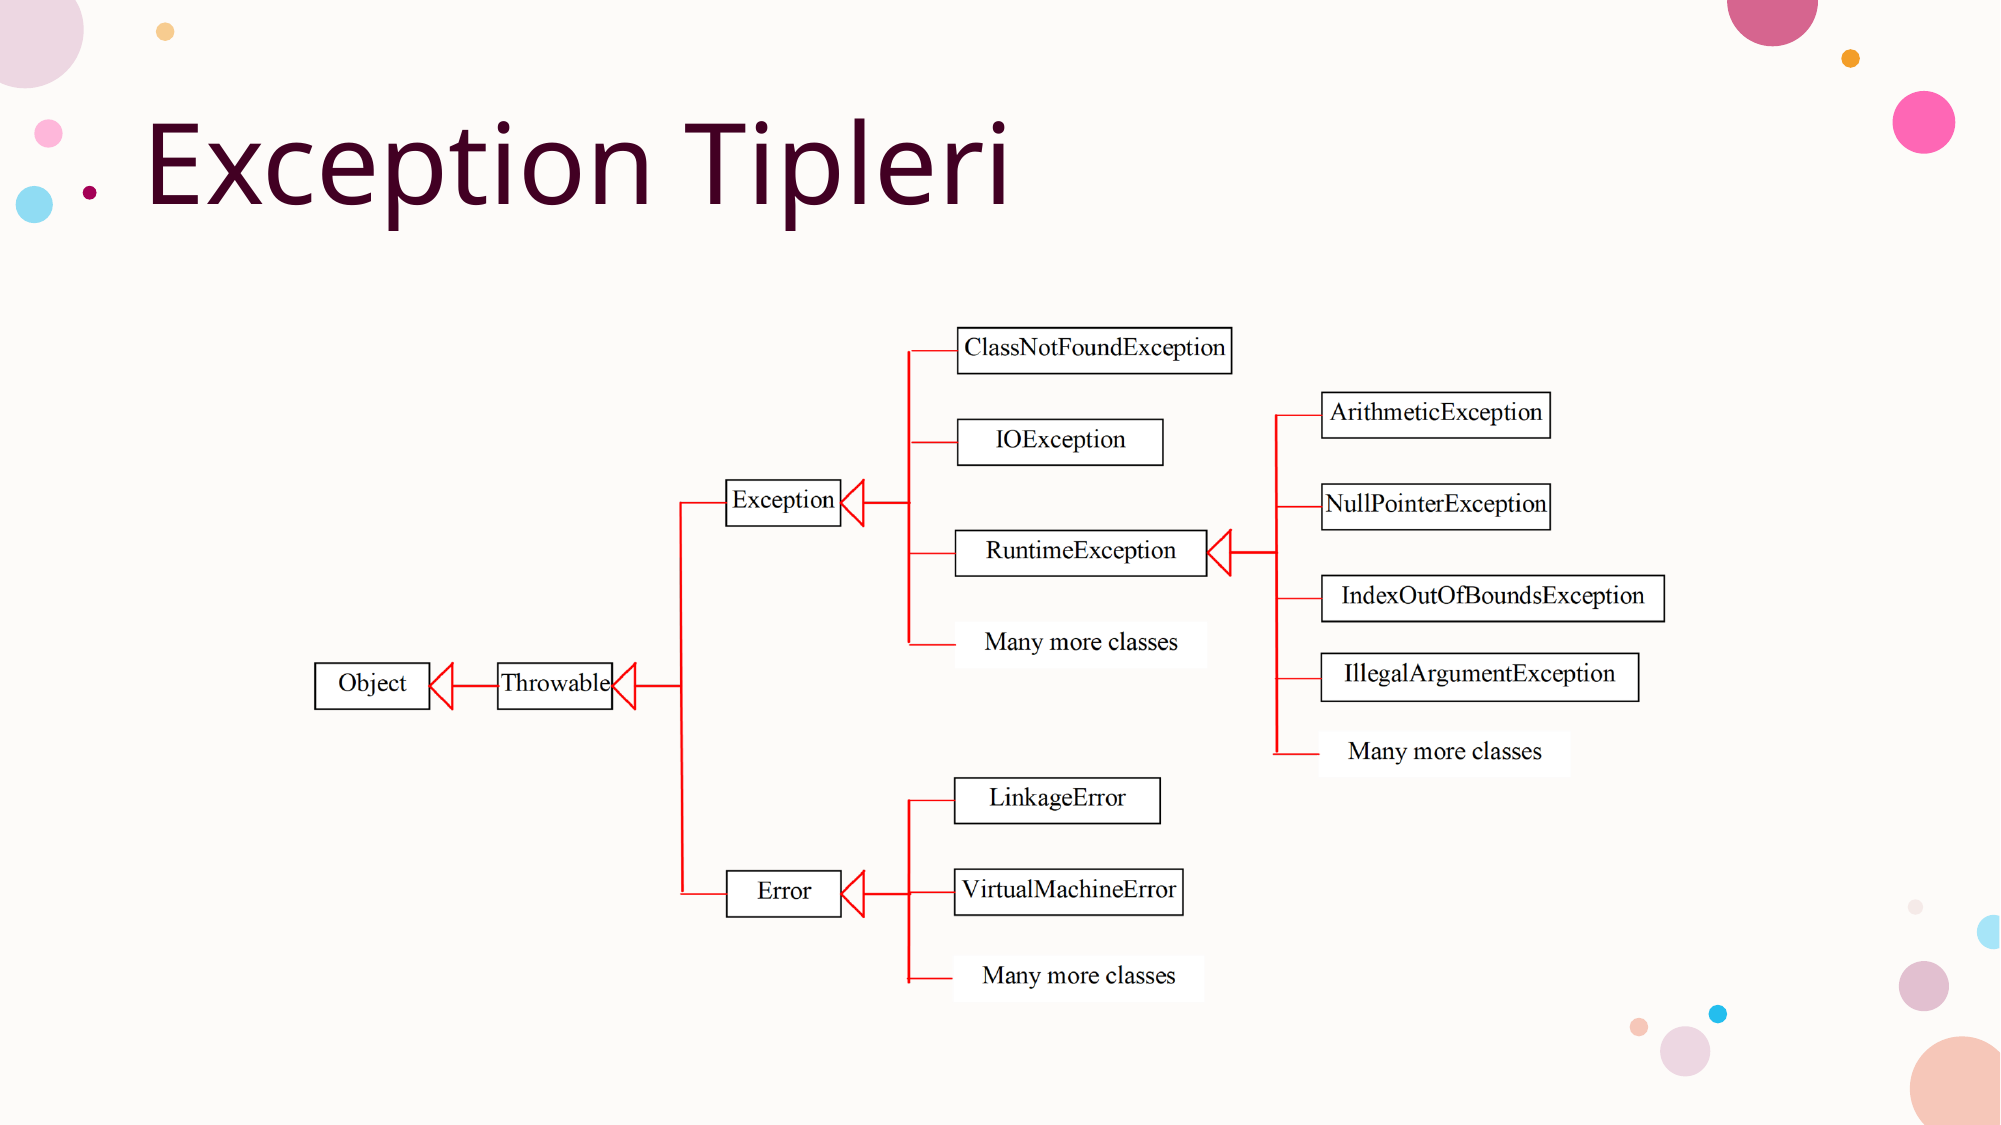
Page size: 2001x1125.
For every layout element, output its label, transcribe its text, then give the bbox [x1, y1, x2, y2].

title Exception Tipleri [127, 59, 1877, 278]
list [301, 299, 1702, 1014]
